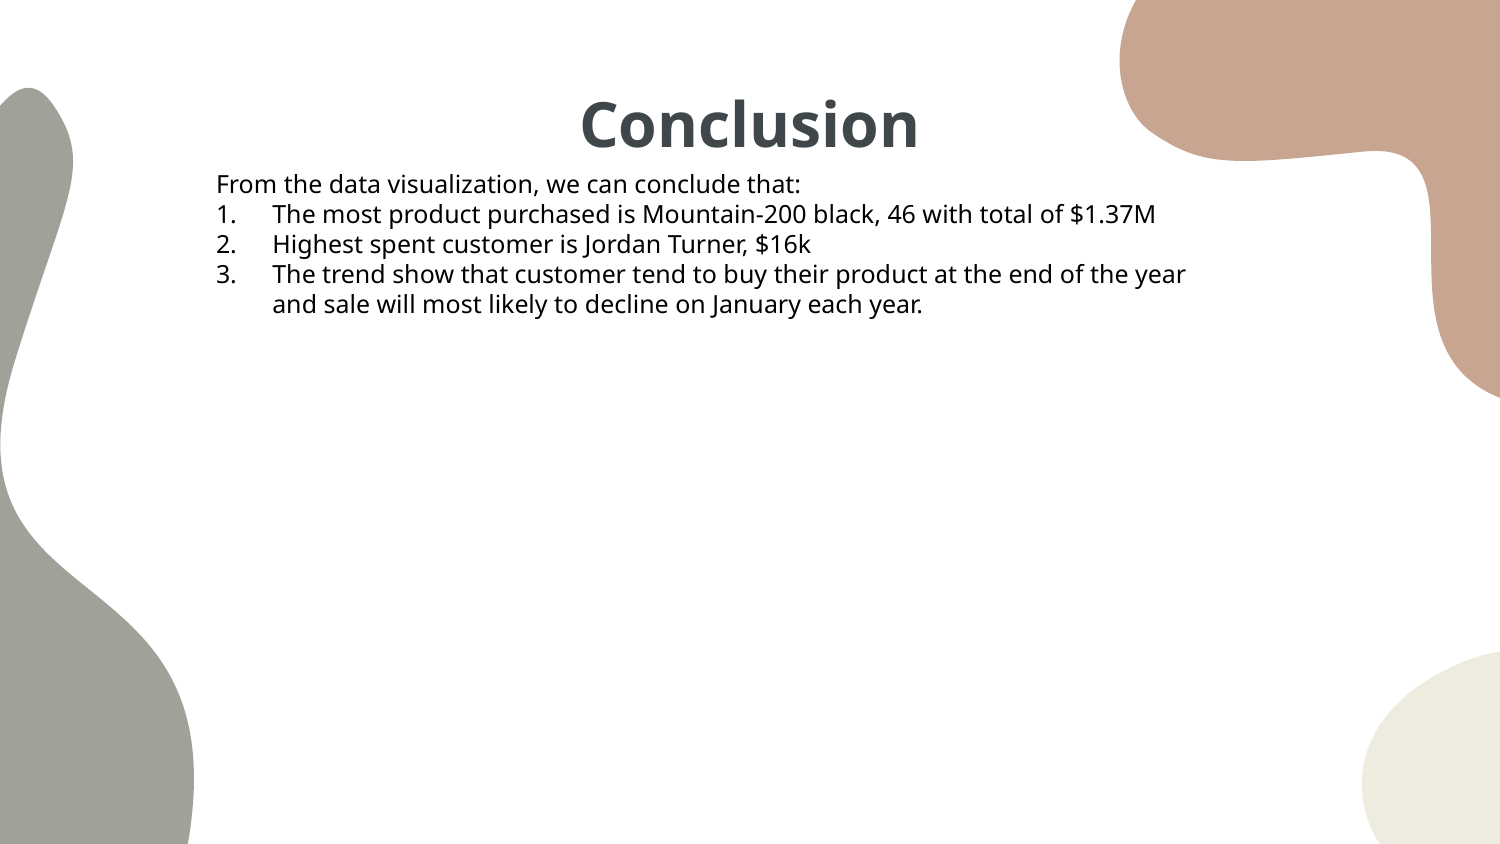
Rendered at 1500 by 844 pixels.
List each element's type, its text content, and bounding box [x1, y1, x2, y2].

text_box From the data visualization, we can conclude that: The most product purchased is Mountain-200 black, 46 with total of $1.37M Highest spent customer is Jordan Turner, $16k The trend show that customer tend to buy their product at the end of the year and sale will most likely to decline on January each year. [201, 161, 1212, 326]
title Conclusion [116, 85, 1383, 175]
